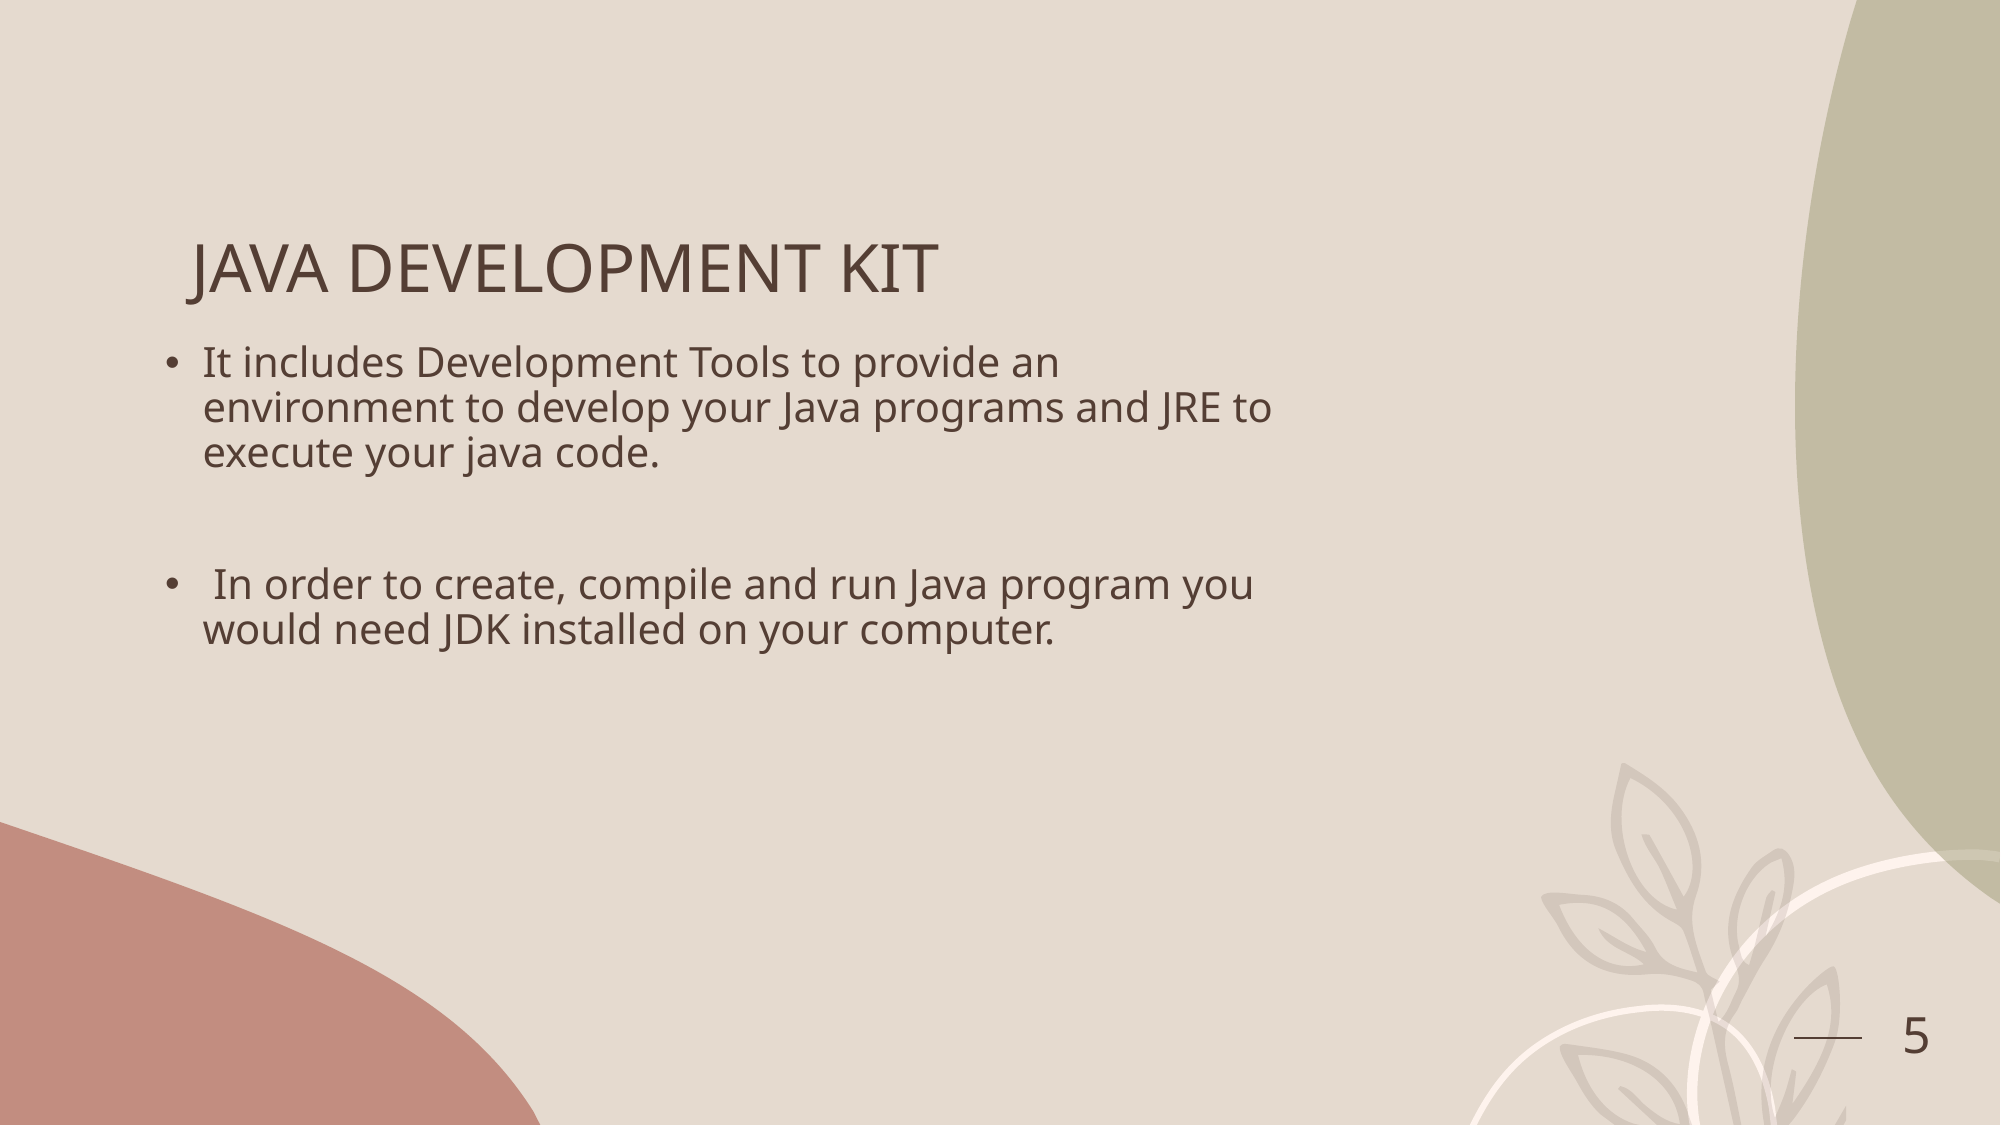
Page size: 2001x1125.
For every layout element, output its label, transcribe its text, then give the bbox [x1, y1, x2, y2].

title JAVA DEVELOPMENT KIT [176, 164, 1413, 315]
list It includes Development Tools to provide an environment to develop your Java programs and JRE to execute your java code. In order to create, compile and run Java program you would need JDK installed on your computer. [150, 334, 1323, 886]
slide_number 5 [1862, 964, 1971, 1112]
